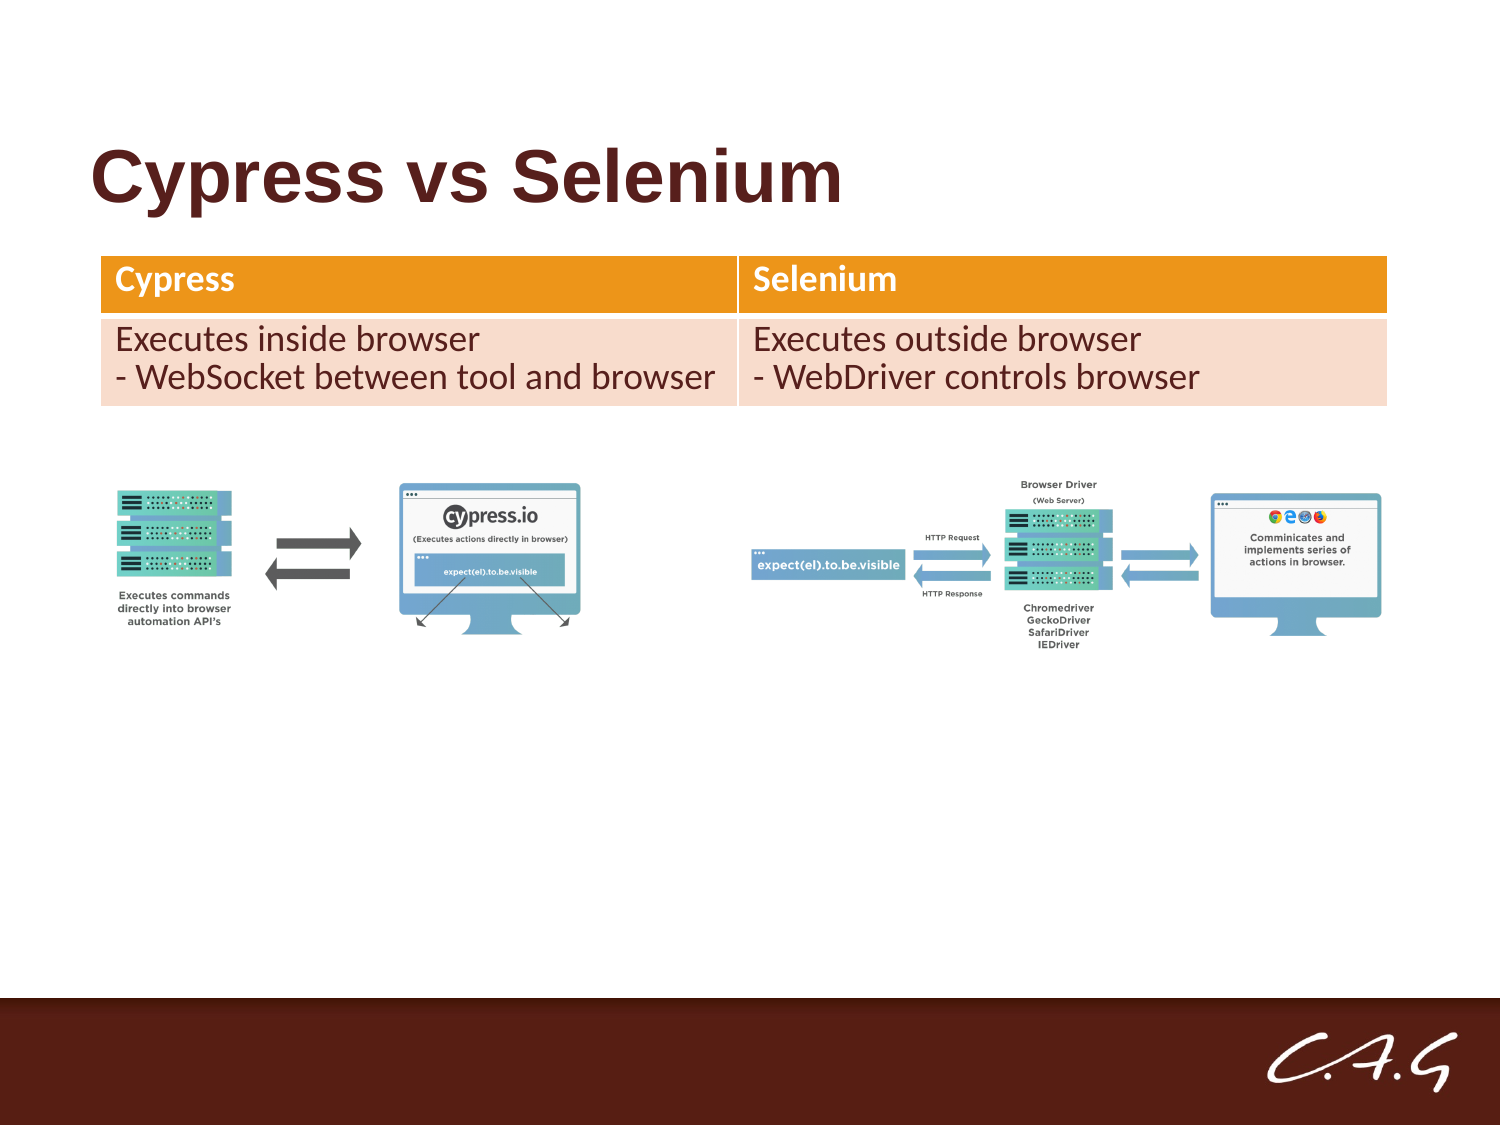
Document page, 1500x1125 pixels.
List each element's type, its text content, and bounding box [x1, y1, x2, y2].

picture [743, 467, 1389, 658]
table_cell Executes inside browser - WebSocket between tool and browser [101, 319, 737, 406]
table_header Selenium [739, 256, 1387, 313]
title Cypress vs Selenium [75, 45, 1425, 233]
picture [100, 460, 597, 658]
table_header Cypress [101, 256, 737, 313]
table_cell Executes outside browser - WebDriver controls browser [739, 319, 1387, 406]
picture [0, 998, 1500, 1125]
